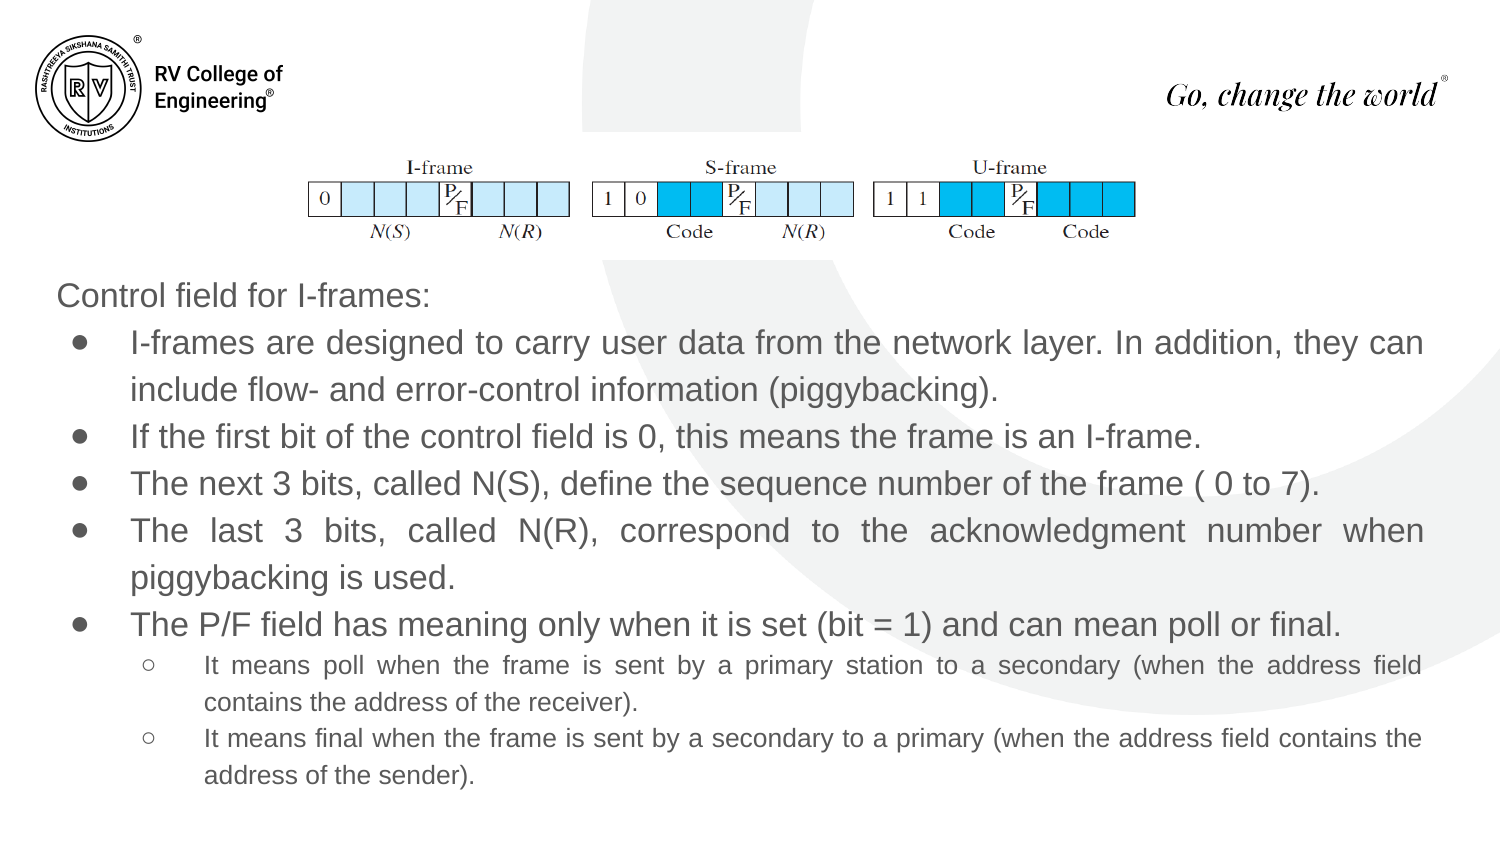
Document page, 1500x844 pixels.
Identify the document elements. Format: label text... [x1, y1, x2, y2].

picture [0, 0, 1500, 844]
list Control field for I-frames: I-frames are designed to carry user data from the network layer. In addition, they can include flow- and error-control information (piggybacking). If the first bit of the control field is 0, this means the frame is an I-frame. The next 3 bits, called N(S), define the sequence number of the frame ( 0 to 7). The last 3 bits, called N(R), correspond to the acknowledgment number when piggybacking is used. The P/F field has meaning only when it is set (bit = 1) and can mean poll or final. It means poll when the frame is sent by a primary station to a secondary (when the address field contains the address of the receiver). It means final when the frame is sent by a secondary to a primary (when the address field contains the address of the sender). [41, 252, 1440, 816]
